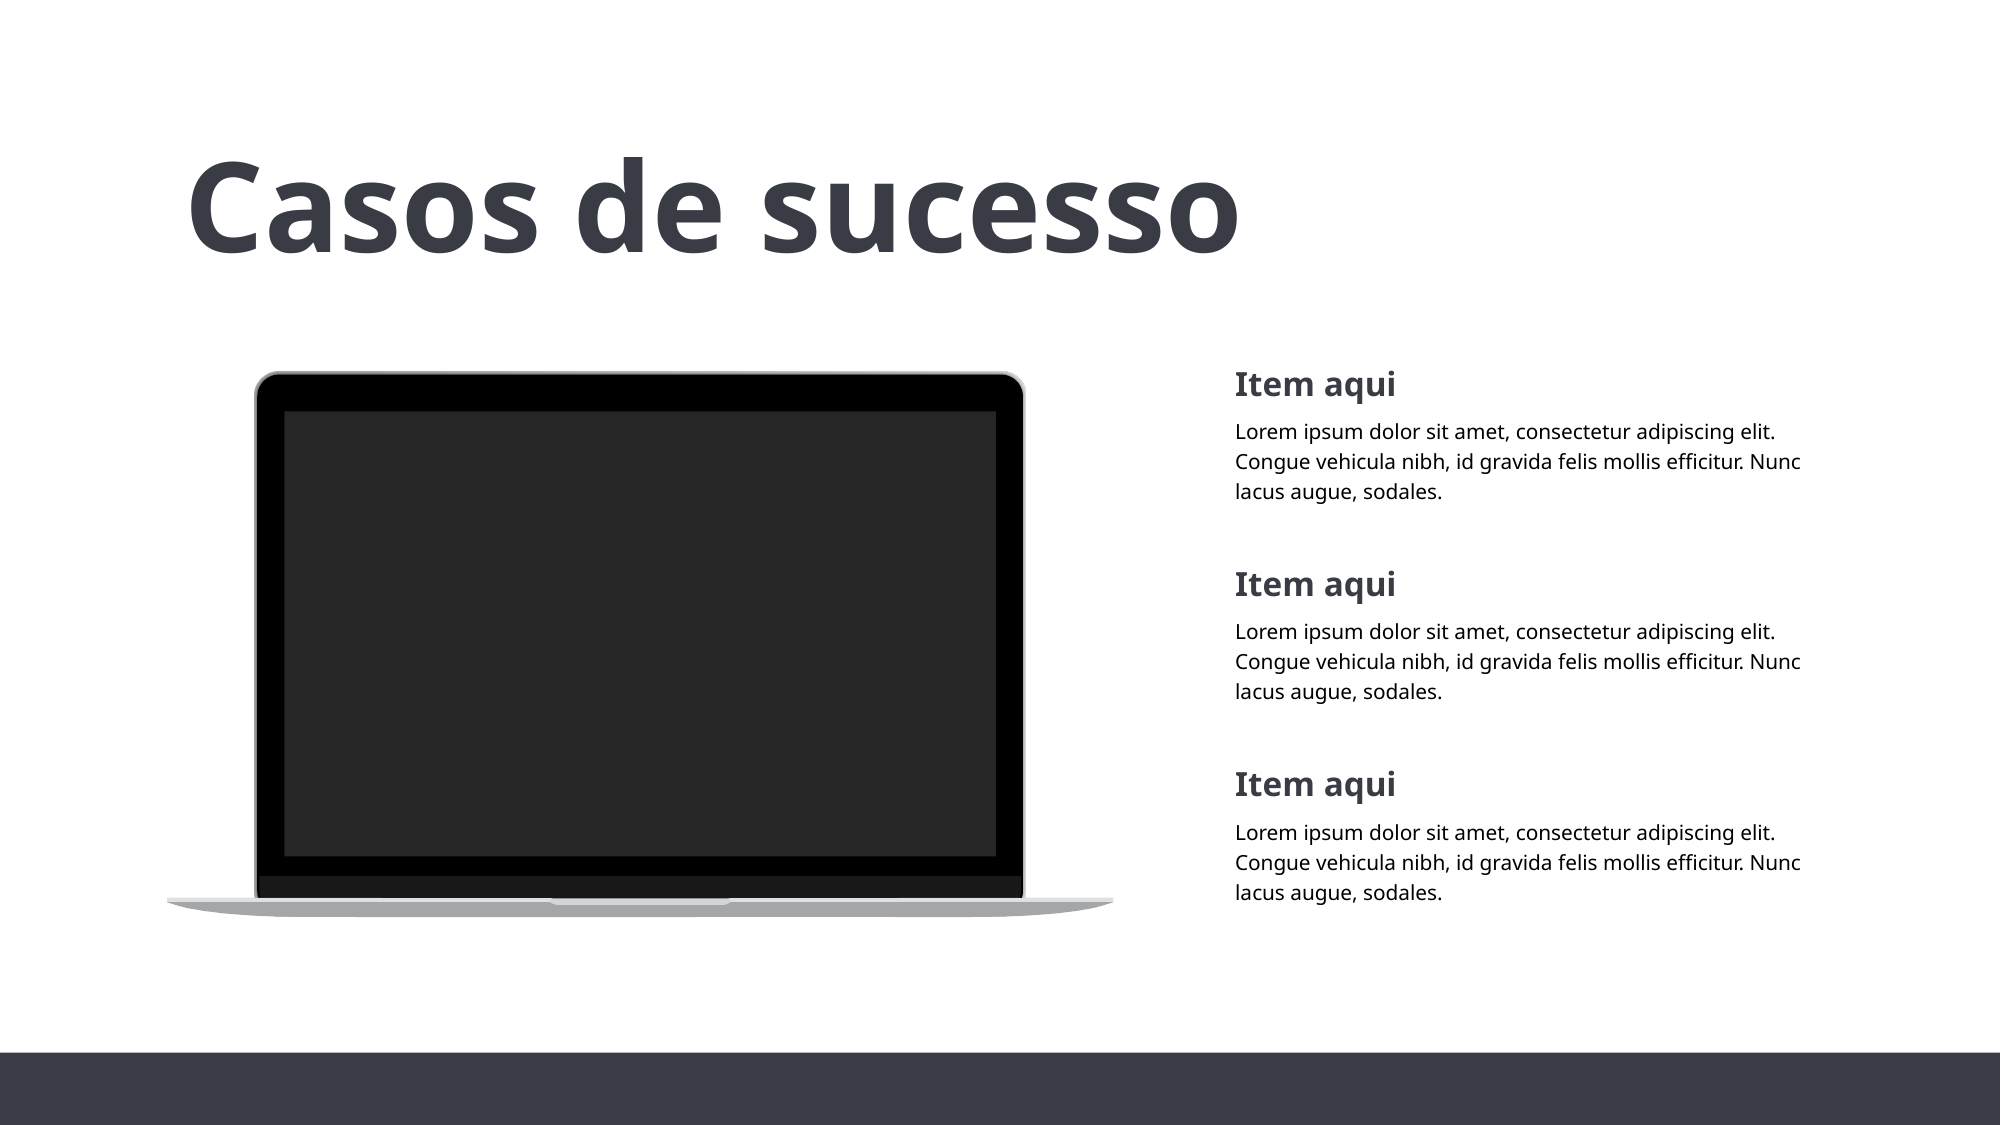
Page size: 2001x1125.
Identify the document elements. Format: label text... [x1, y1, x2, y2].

text_box Item aqui [1220, 756, 1819, 812]
picture [284, 411, 996, 857]
text_box Item aqui [1220, 355, 1819, 412]
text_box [167, 370, 1114, 917]
text_box Item aqui [1220, 555, 1819, 612]
text_box Casos de sucesso [169, 124, 1774, 287]
text_box Lorem ipsum dolor sit amet, consectetur adipiscing elit. Congue vehicula nibh, id gravida felis mollis efficitur. Nunc lacus augue, sodales. [1220, 612, 1819, 728]
text_box [0, 1052, 2000, 1125]
text_box Lorem ipsum dolor sit amet, consectetur adipiscing elit. Congue vehicula nibh, id gravida felis mollis efficitur. Nunc lacus augue, sodales. [1220, 812, 1819, 929]
text_box Lorem ipsum dolor sit amet, consectetur adipiscing elit. Congue vehicula nibh, id gravida felis mollis efficitur. Nunc lacus augue, sodales. [1220, 412, 1819, 528]
